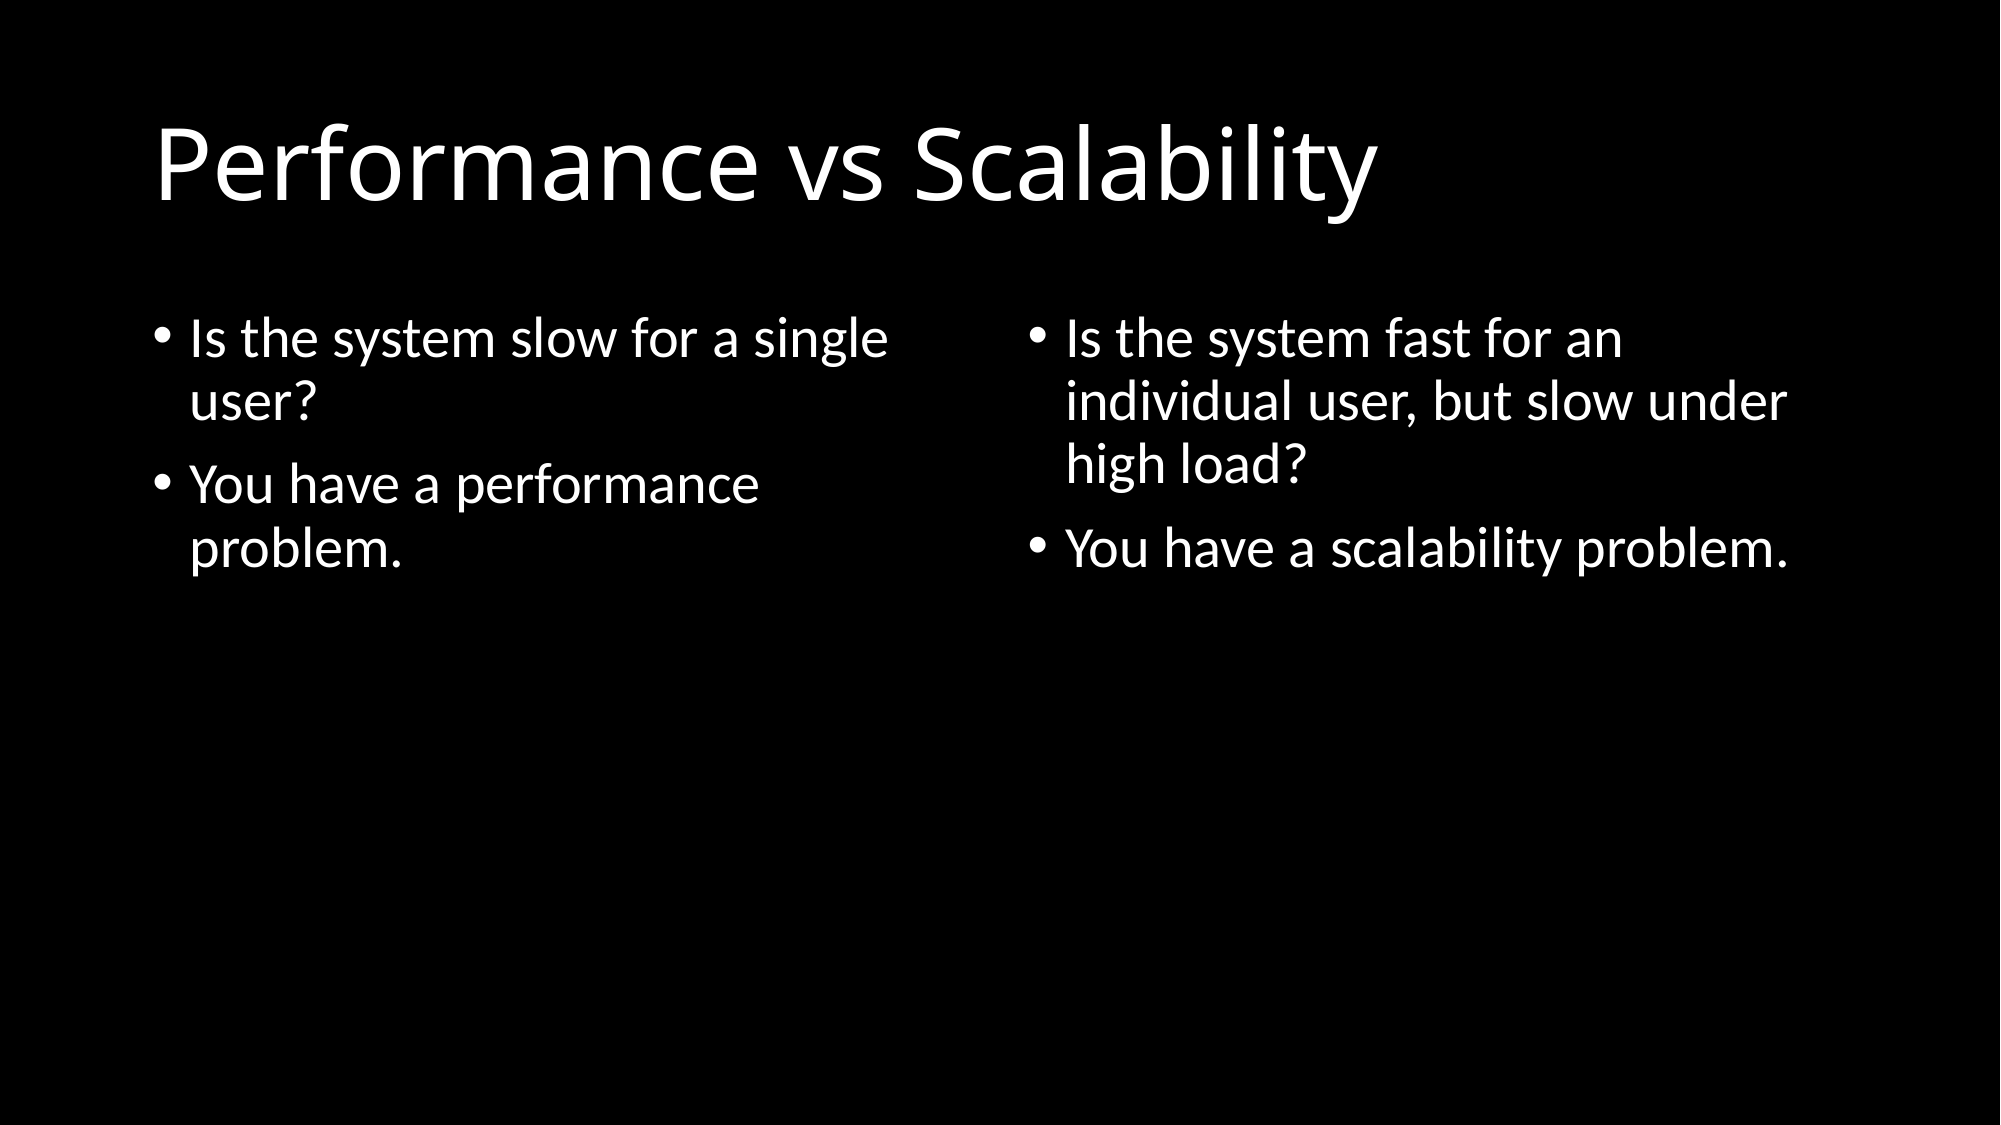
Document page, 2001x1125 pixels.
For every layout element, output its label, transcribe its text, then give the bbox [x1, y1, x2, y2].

title Performance vs Scalability [137, 59, 1863, 278]
list Is the system slow for a single user? You have a performance problem. [137, 299, 988, 1014]
list Is the system fast for an individual user, but slow under high load? You have a scalability problem. [1012, 299, 1863, 1014]
